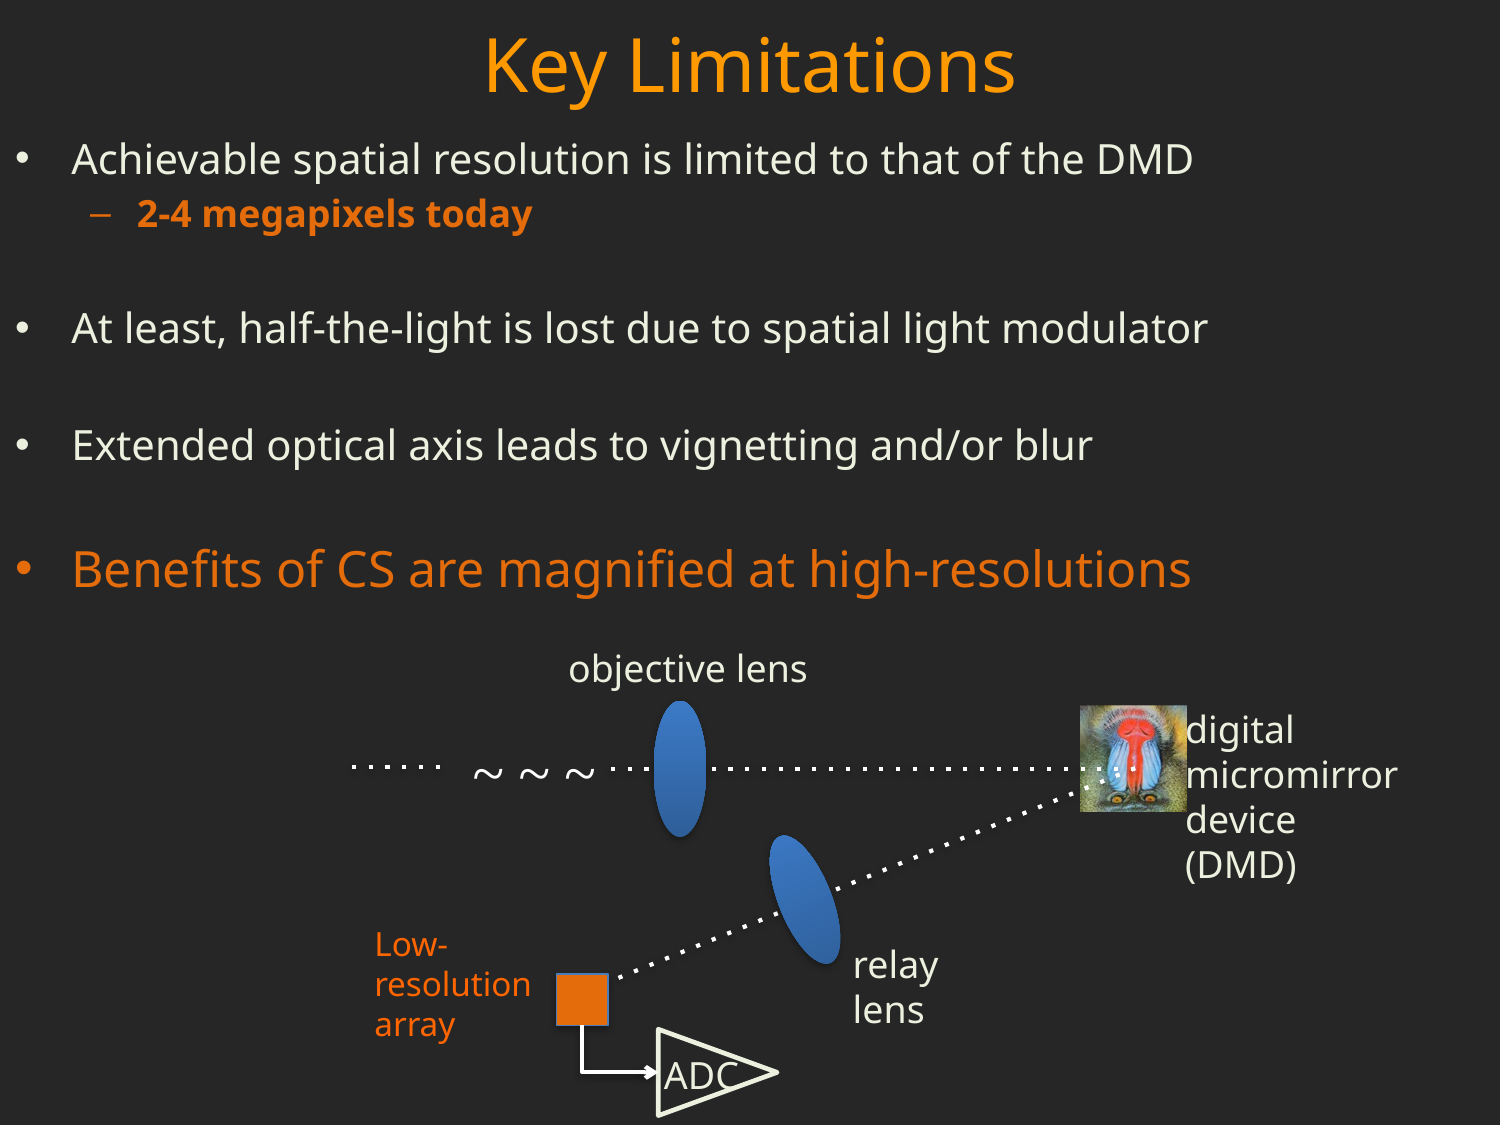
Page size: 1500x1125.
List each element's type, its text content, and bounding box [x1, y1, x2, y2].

title Key Limitations [75, 0, 1425, 125]
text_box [349, 637, 1471, 1116]
list Achievable spatial resolution is limited to that of the DMD 2-4 megapixels today At least, half-the-light is lost due to spatial light modulator Extended optical axis leads to vignetting and/or blur Benefits of CS are magnified at high-resolutions [0, 125, 1350, 968]
